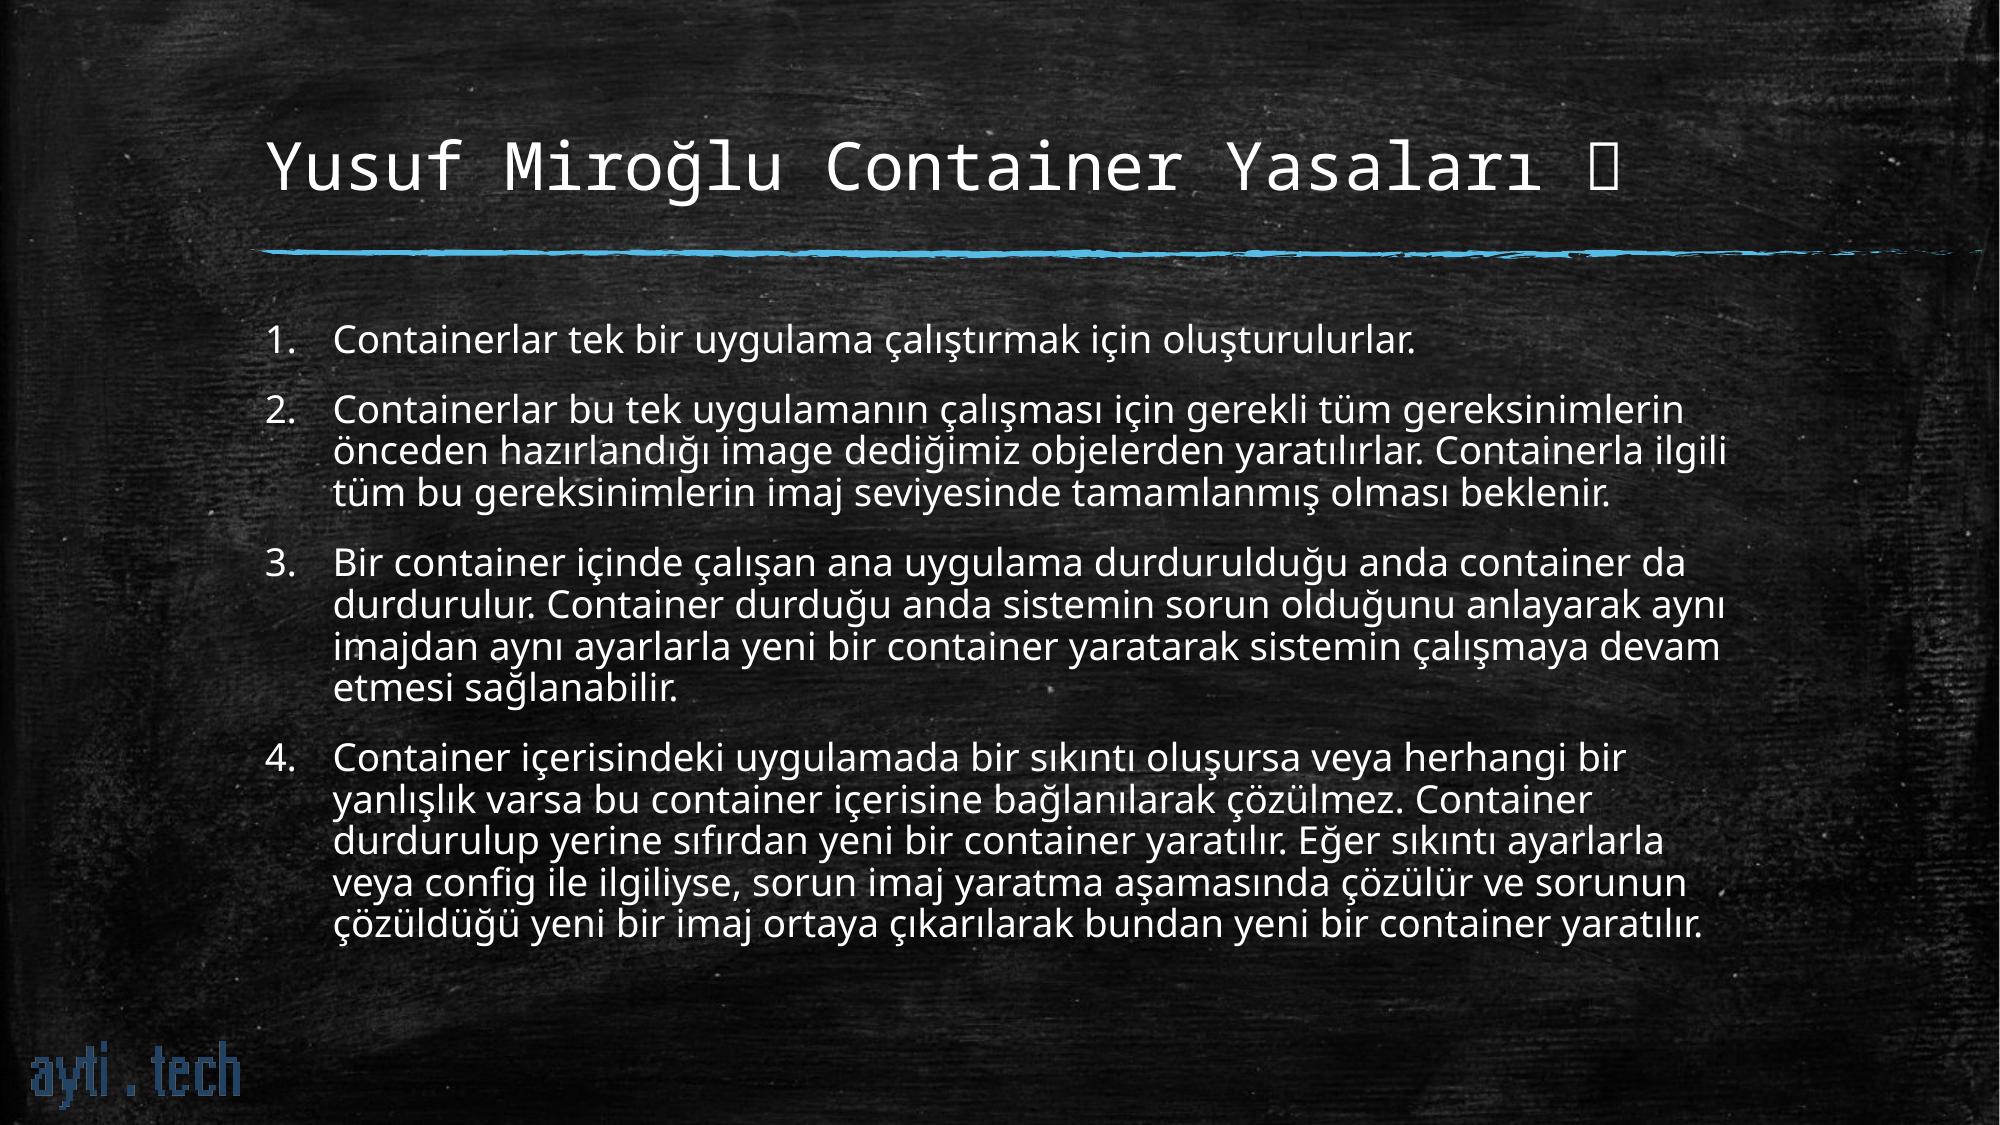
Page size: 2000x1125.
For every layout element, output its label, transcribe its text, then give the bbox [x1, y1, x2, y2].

title Yusuf Miroğlu Container Yasaları  [249, 45, 1750, 213]
list Containerlar tek bir uygulama çalıştırmak için oluşturulurlar. Containerlar bu tek uygulamanın çalışması için gerekli tüm gereksinimlerin önceden hazırlandığı image dediğimiz objelerden yaratılırlar. Containerla ilgili tüm bu gereksinimlerin imaj seviyesinde tamamlanmış olması beklenir. Bir container içinde çalışan ana uygulama durdurulduğu anda container da durdurulur. Container durduğu anda sistemin sorun olduğunu anlayarak aynı imajdan aynı ayarlarla yeni bir container yaratarak sistemin çalışmaya devam etmesi sağlanabilir. Container içerisindeki uygulamada bir sıkıntı oluşursa veya herhangi bir yanlışlık varsa bu container içerisine bağlanılarak çözülmez. Container durdurulup yerine sıfırdan yeni bir container yaratılır. Eğer sıkıntı ayarlarla veya config ile ilgiliyse, sorun imaj yaratma aşamasında çözülür ve sorunun çözüldüğü yeni bir imaj ortaya çıkarılarak bundan yeni bir container yaratılır. [249, 312, 1750, 1013]
picture [24, 1035, 249, 1113]
